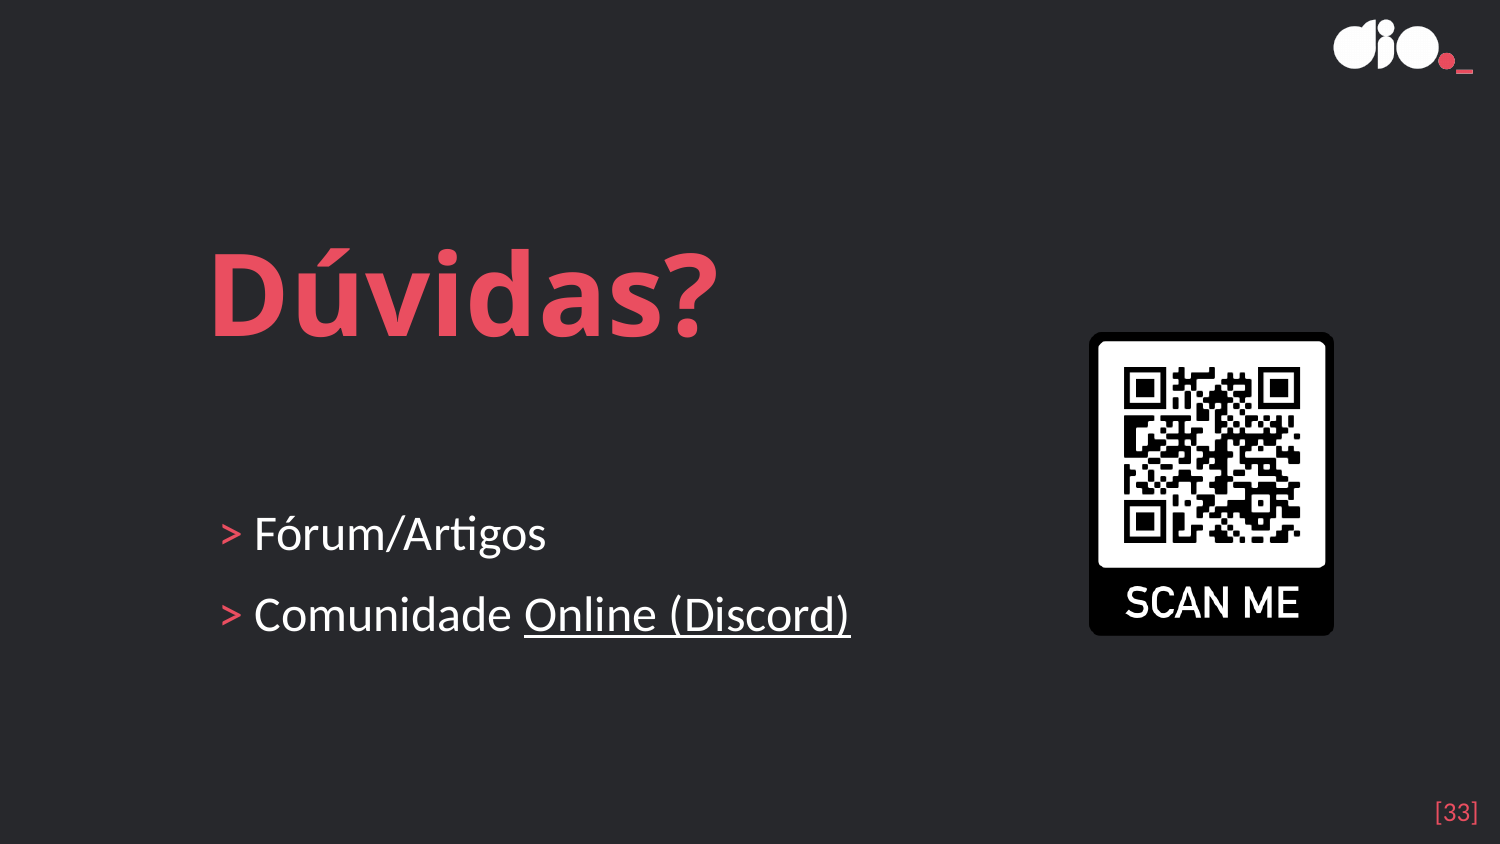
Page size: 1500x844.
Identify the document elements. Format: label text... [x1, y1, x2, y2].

picture [1332, 19, 1474, 75]
text_box > Fórum/Artigos > Comunidade Online (Discord) [190, 485, 920, 636]
slide_number [‹#›] [1403, 779, 1494, 844]
picture [1089, 332, 1334, 636]
text_box Dúvidas? [190, 215, 1270, 366]
